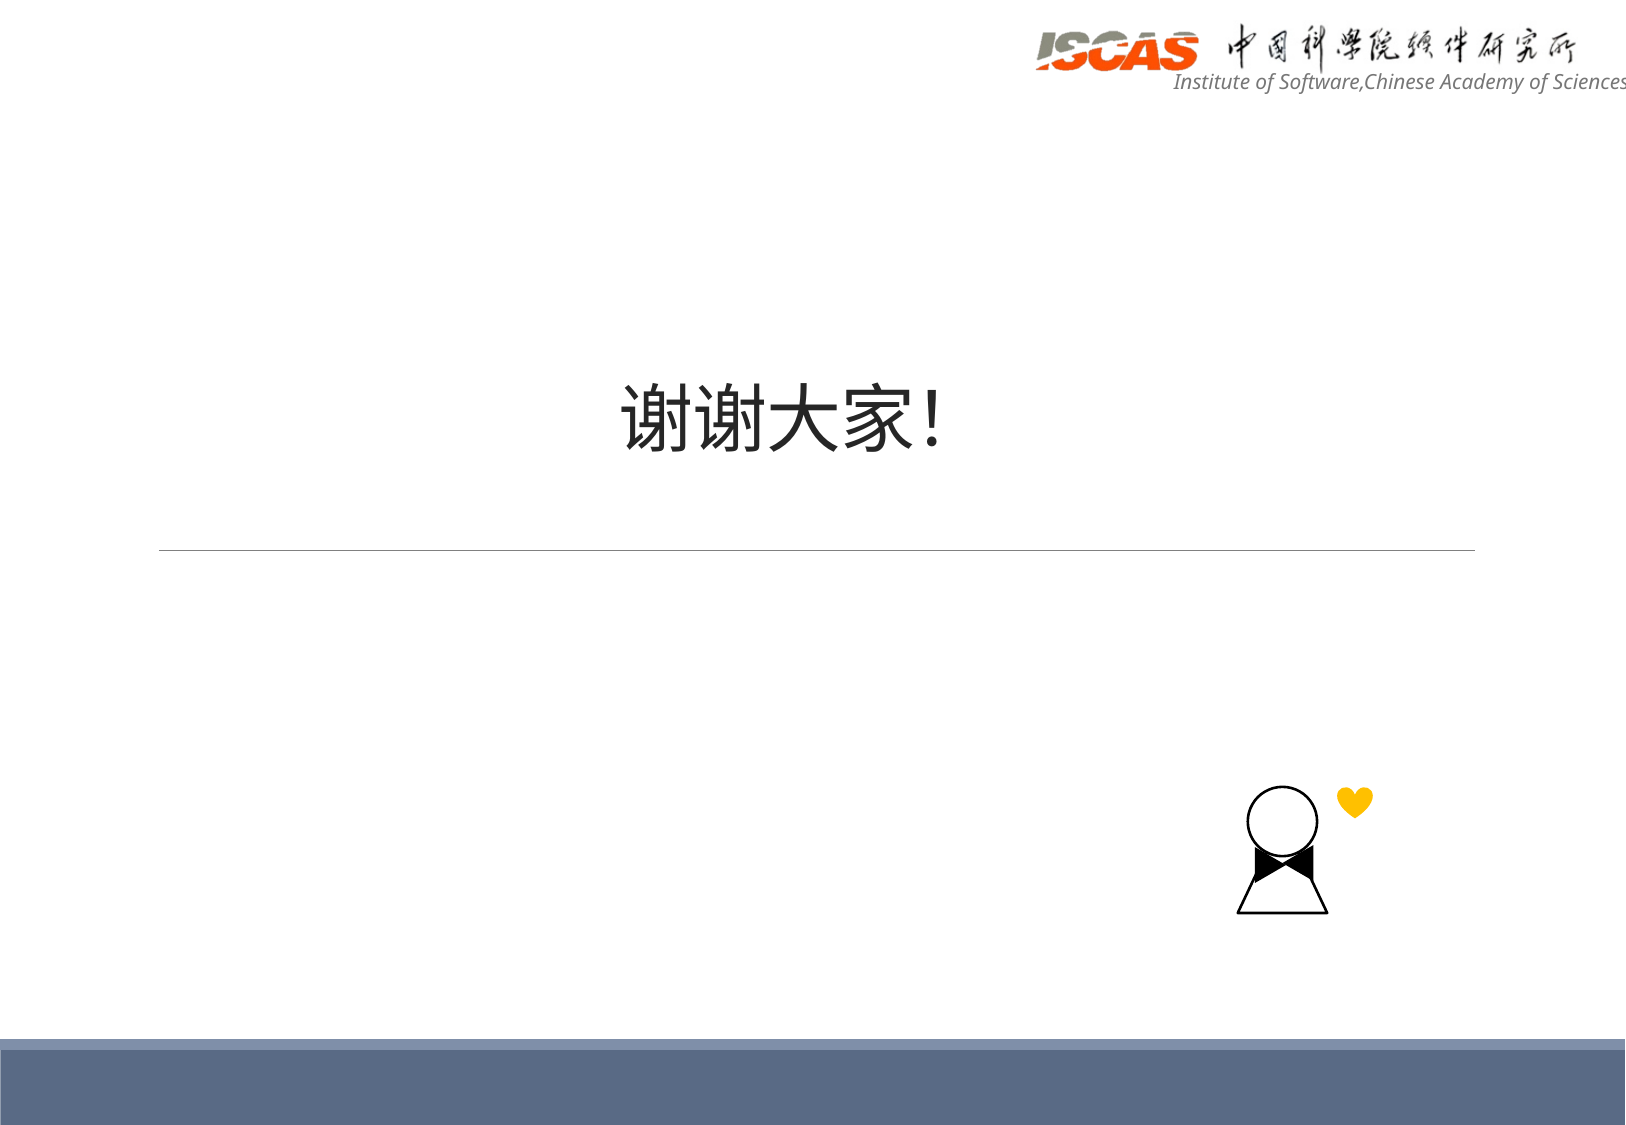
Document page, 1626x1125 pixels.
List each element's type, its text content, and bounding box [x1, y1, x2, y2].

picture [1225, 20, 1578, 75]
picture [1031, 25, 1209, 79]
title 谢谢大家！ [113, 239, 1495, 548]
text_box [1335, 786, 1375, 820]
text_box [1237, 786, 1328, 914]
